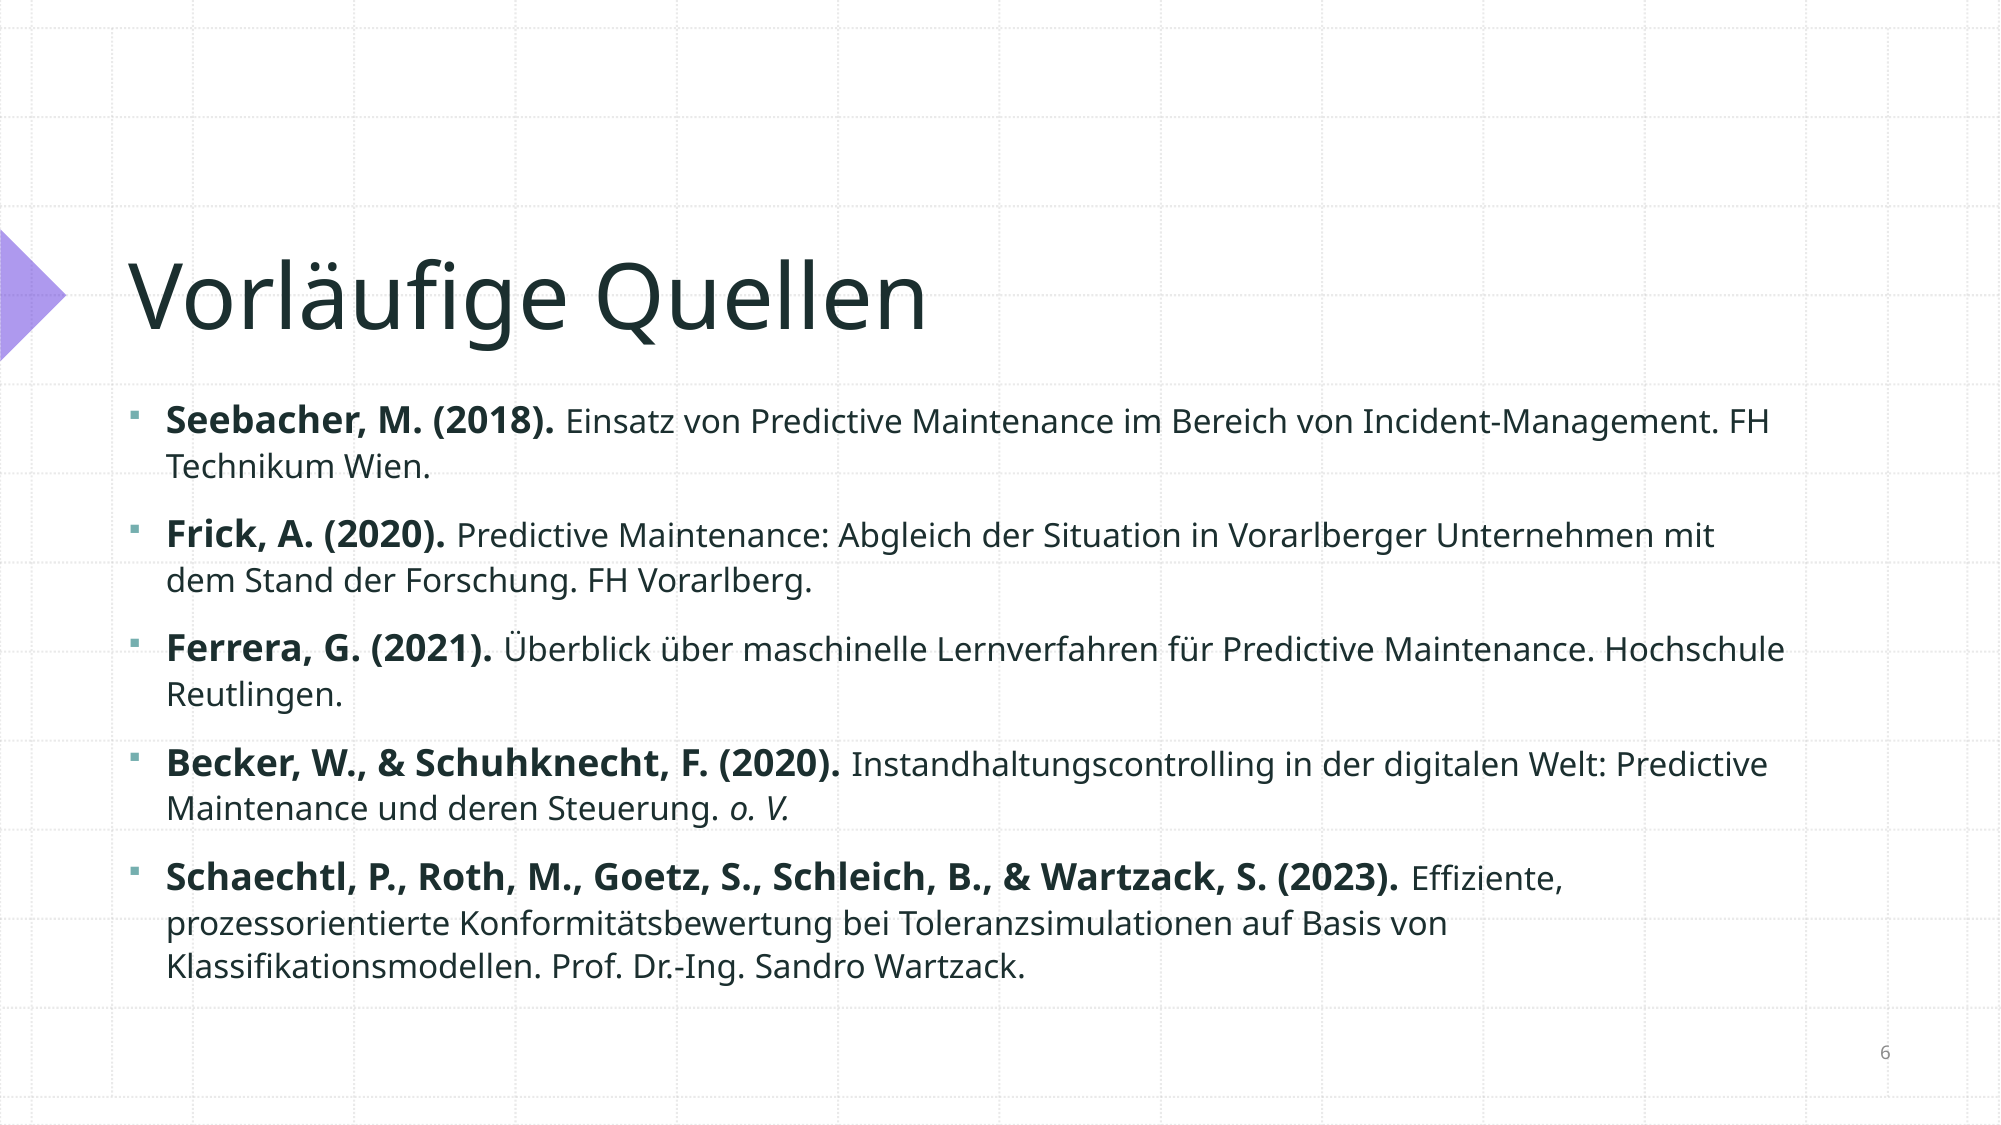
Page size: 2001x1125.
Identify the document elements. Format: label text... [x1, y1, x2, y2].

list Seebacher, M. (2018). Einsatz von Predictive Maintenance im Bereich von Incident-Management. FH Technikum Wien. Frick, A. (2020). Predictive Maintenance: Abgleich der Situation in Vorarlberger Unternehmen mit dem Stand der Forschung. FH Vorarlberg. Ferrera, G. (2021). Überblick über maschinelle Lernverfahren für Predictive Maintenance. Hochschule Reutlingen. Becker, W., & Schuhknecht, F. (2020). Instandhaltungscontrolling in der digitalen Welt: Predictive Maintenance und deren Steuerung. o. V. Schaechtl, P., Roth, M., Goetz, S., Schleich, B., & Wartzack, S. (2023). Effiziente, prozessorientierte Konformitätsbewertung bei Toleranzsimulationen auf Basis von Klassifikationsmodellen. Prof. Dr.-Ing. Sandro Wartzack. [113, 383, 1808, 1004]
slide_number 6 [1805, 1019, 1966, 1089]
title Vorläufige Quellen [113, 119, 1808, 356]
